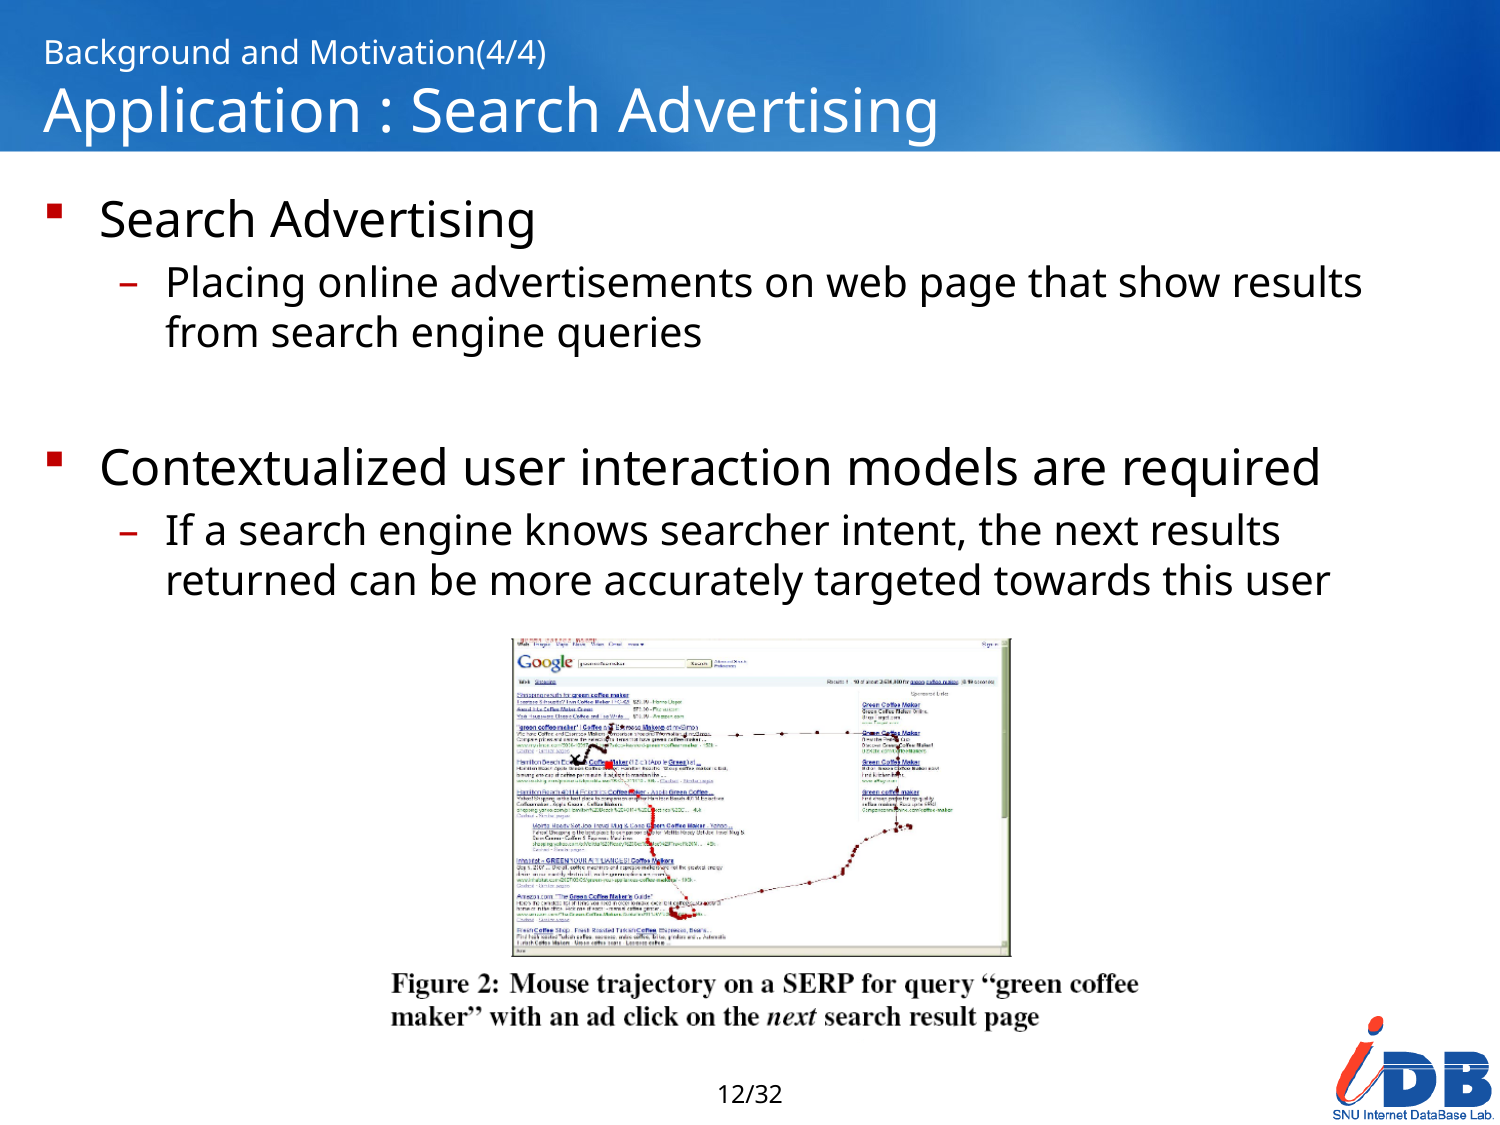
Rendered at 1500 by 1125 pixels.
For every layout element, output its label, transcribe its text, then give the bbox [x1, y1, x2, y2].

slide_number 12/32 [697, 1078, 803, 1114]
list Search Advertising Placing online advertisements on web page that show results from search engine queries Contextualized user interaction models are required If a search engine knows searcher intent, the next results returned can be more accurately targeted towards this user [28, 179, 1472, 1071]
title Background and Motivation(4/4) Application : Search Advertising [28, 23, 1472, 153]
picture [0, 0, 1500, 1125]
